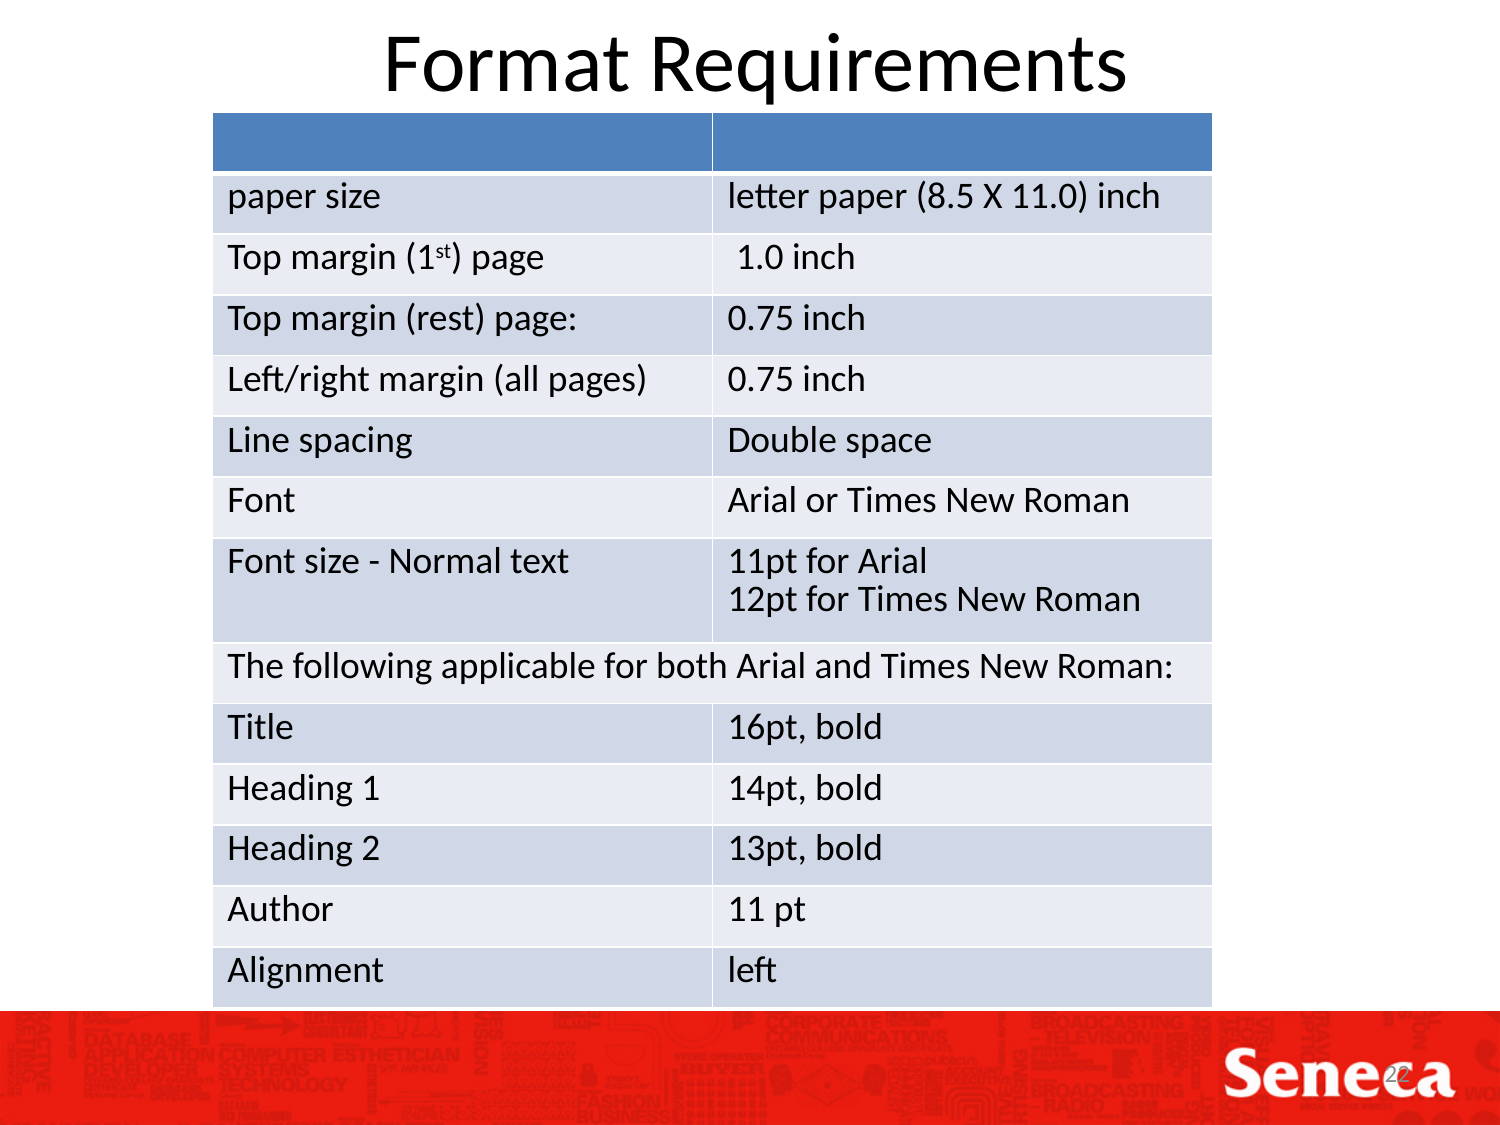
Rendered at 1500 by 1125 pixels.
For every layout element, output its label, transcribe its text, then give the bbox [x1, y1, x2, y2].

table_cell Heading 2 [213, 826, 712, 885]
table_cell Font size - Normal text [213, 539, 712, 642]
table_cell Left/right margin (all pages) [213, 356, 712, 415]
table_cell 1.0 inch [713, 235, 1212, 294]
table_cell Top margin (1st) page [213, 235, 712, 294]
table_cell Double space [713, 417, 1212, 476]
table_cell 11 pt [713, 887, 1212, 946]
slide_number 22 [1074, 1042, 1425, 1103]
table_cell 13pt, bold [713, 826, 1212, 885]
table_header [213, 113, 712, 171]
table_cell 14pt, bold [713, 765, 1212, 824]
title Format Requirements [75, 0, 1438, 117]
table_cell Author [213, 887, 712, 946]
table_cell letter paper (8.5 X 11.0) inch [713, 176, 1212, 233]
table_cell left [713, 948, 1212, 1007]
table_cell 16pt, bold [713, 704, 1212, 763]
table_cell 0.75 inch [713, 296, 1212, 355]
table_cell The following applicable for both Arial and Times New Roman: [213, 644, 1212, 703]
table_cell Title [213, 704, 712, 763]
table_cell Font [213, 478, 712, 537]
table_cell Line spacing [213, 417, 712, 476]
picture [0, 1011, 1500, 1125]
table_cell Heading 1 [213, 765, 712, 824]
table_cell Alignment [213, 948, 712, 1007]
table_cell Top margin (rest) page: [213, 296, 712, 355]
table_header [713, 113, 1212, 171]
table_cell 11pt for Arial 12pt for Times New Roman [713, 539, 1212, 642]
table_cell paper size [213, 176, 712, 233]
table_cell Arial or Times New Roman [713, 478, 1212, 537]
table_cell 0.75 inch [713, 356, 1212, 415]
